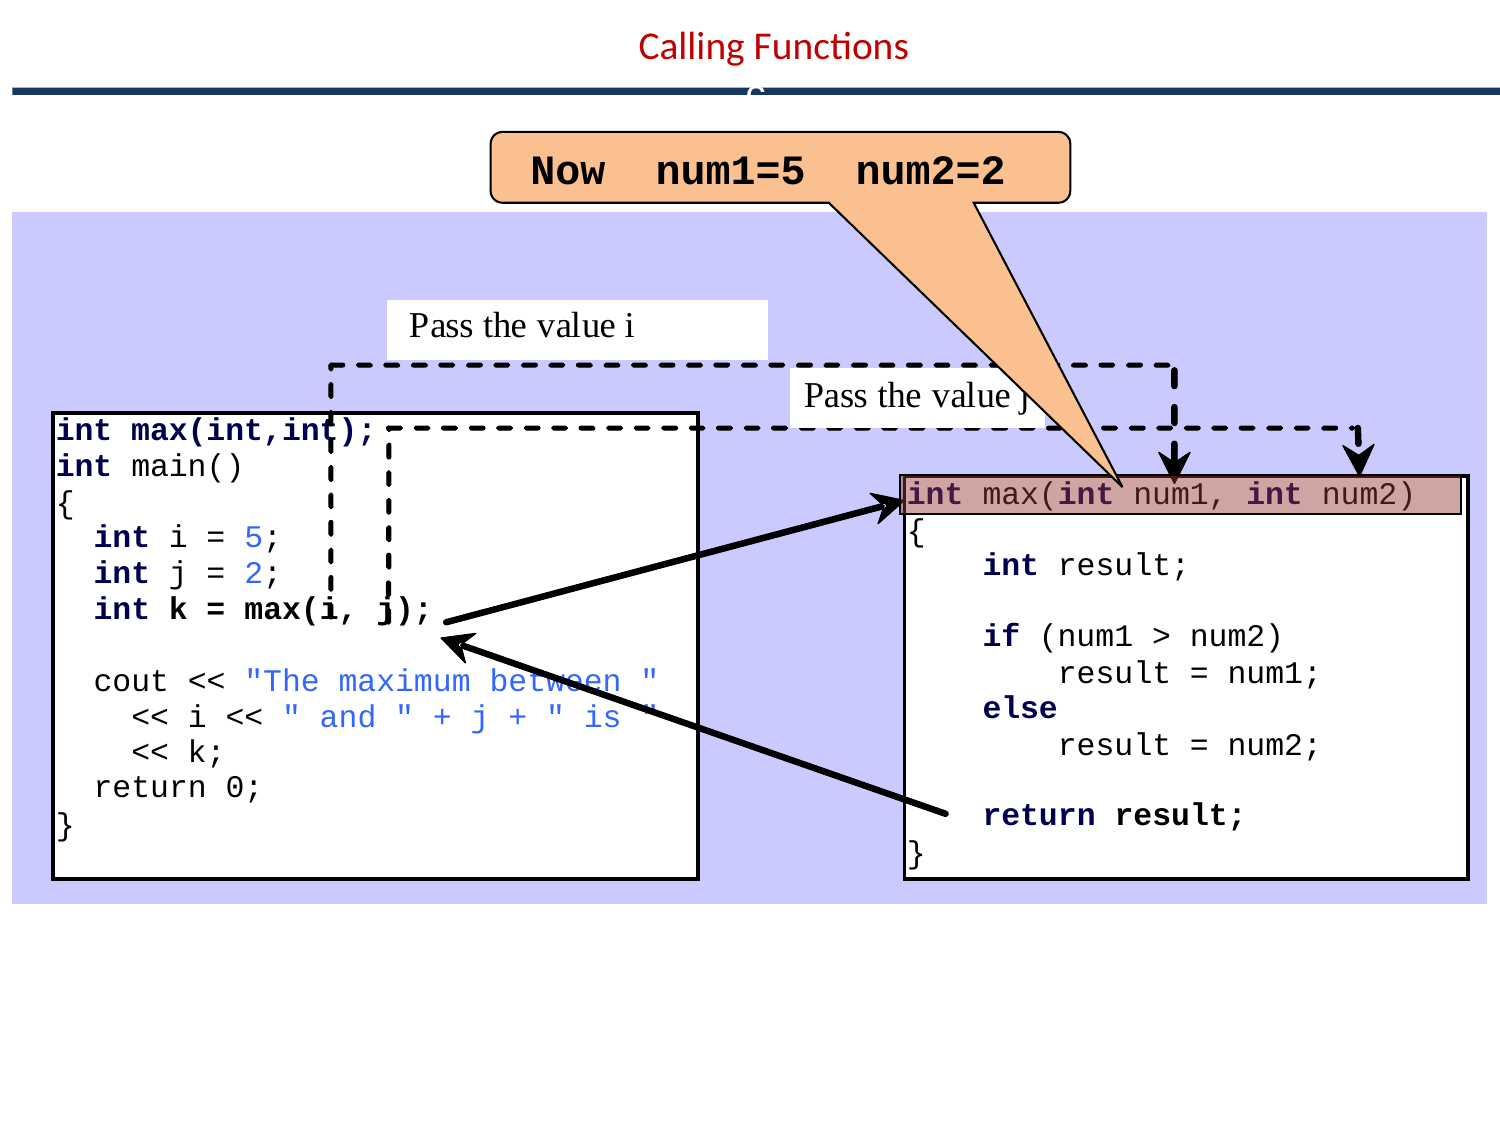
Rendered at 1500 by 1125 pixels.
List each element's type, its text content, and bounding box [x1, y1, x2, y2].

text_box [11, 212, 1488, 905]
title Calling Functions [136, 11, 1412, 75]
text_box Now num1=5 num2=2 [490, 131, 1071, 210]
text_box c [10, 85, 1500, 97]
